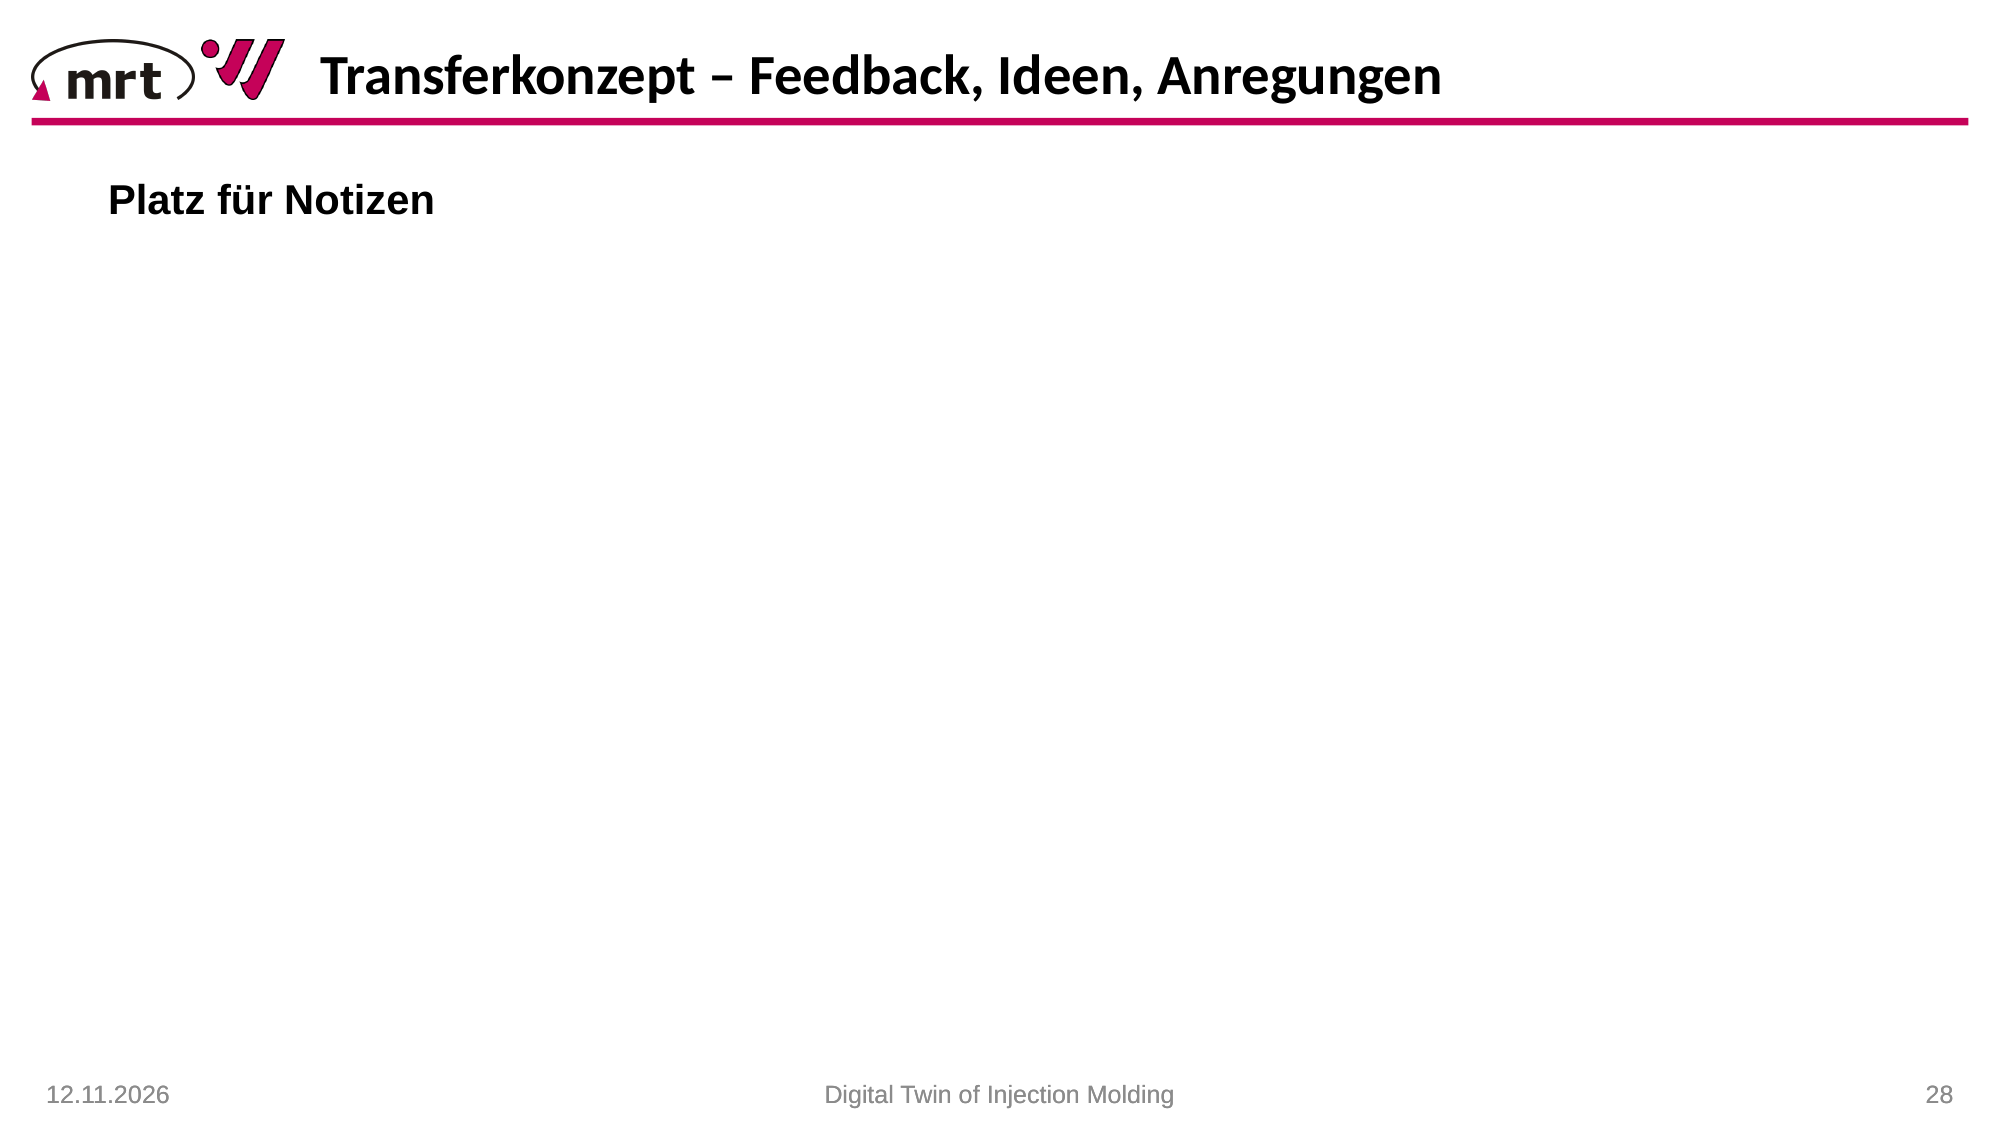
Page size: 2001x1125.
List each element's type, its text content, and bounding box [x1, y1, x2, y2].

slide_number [31, 1064, 351, 1124]
text_box Transferkonzept – Feedback, Ideen, Anregungen [305, 31, 1969, 114]
text_box Platz für Notizen [90, 160, 1910, 1059]
picture [31, 39, 195, 101]
footer Digital Twin of Injection Molding [362, 1064, 1638, 1124]
slide_number 28 [1649, 1064, 1969, 1124]
picture [201, 39, 285, 100]
